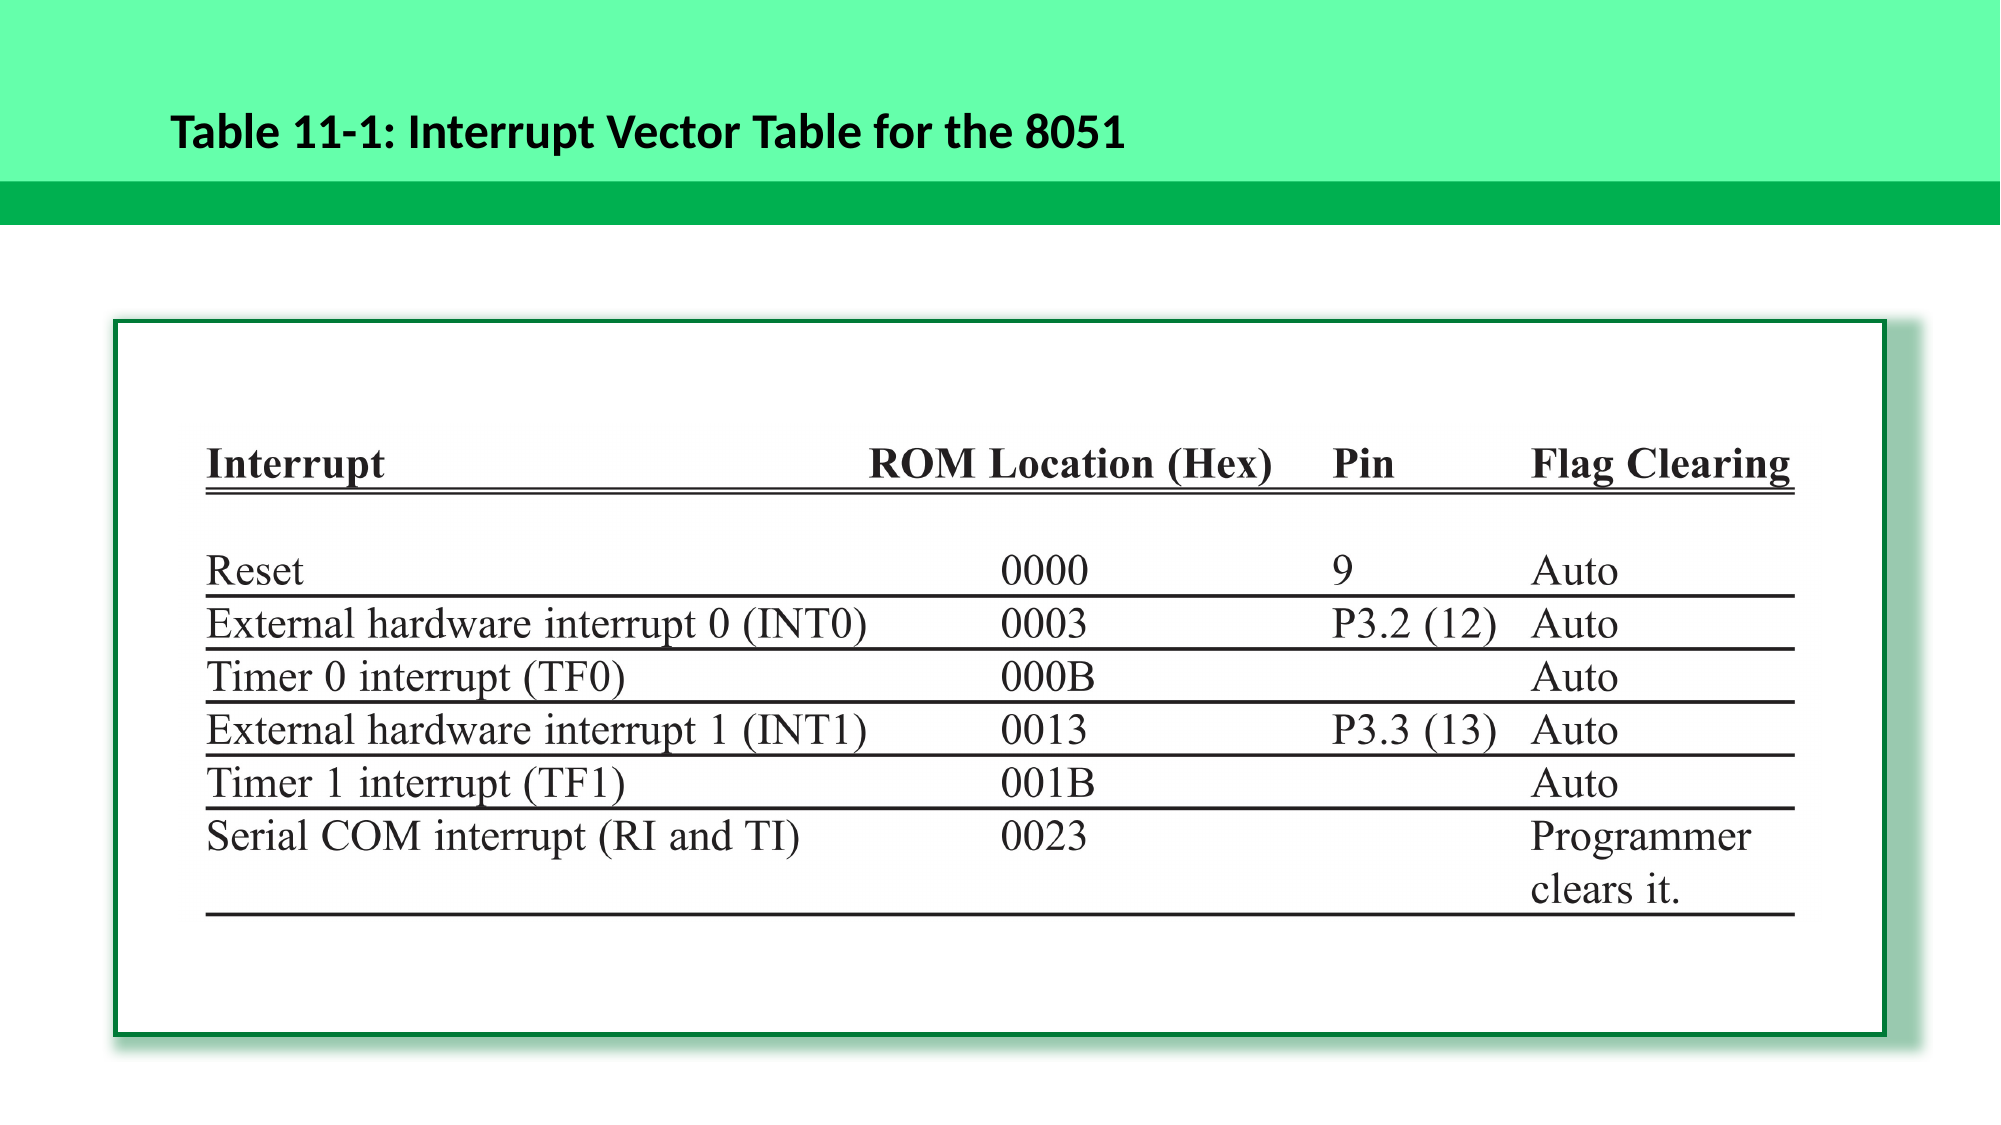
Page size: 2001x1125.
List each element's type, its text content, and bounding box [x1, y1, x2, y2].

picture [178, 423, 1822, 922]
text_box Table 11-1: Interrupt Vector Table for the 8051 [155, 90, 1845, 166]
text_box [0, 0, 2000, 182]
text_box [114, 320, 1886, 1035]
text_box [0, 182, 2000, 226]
